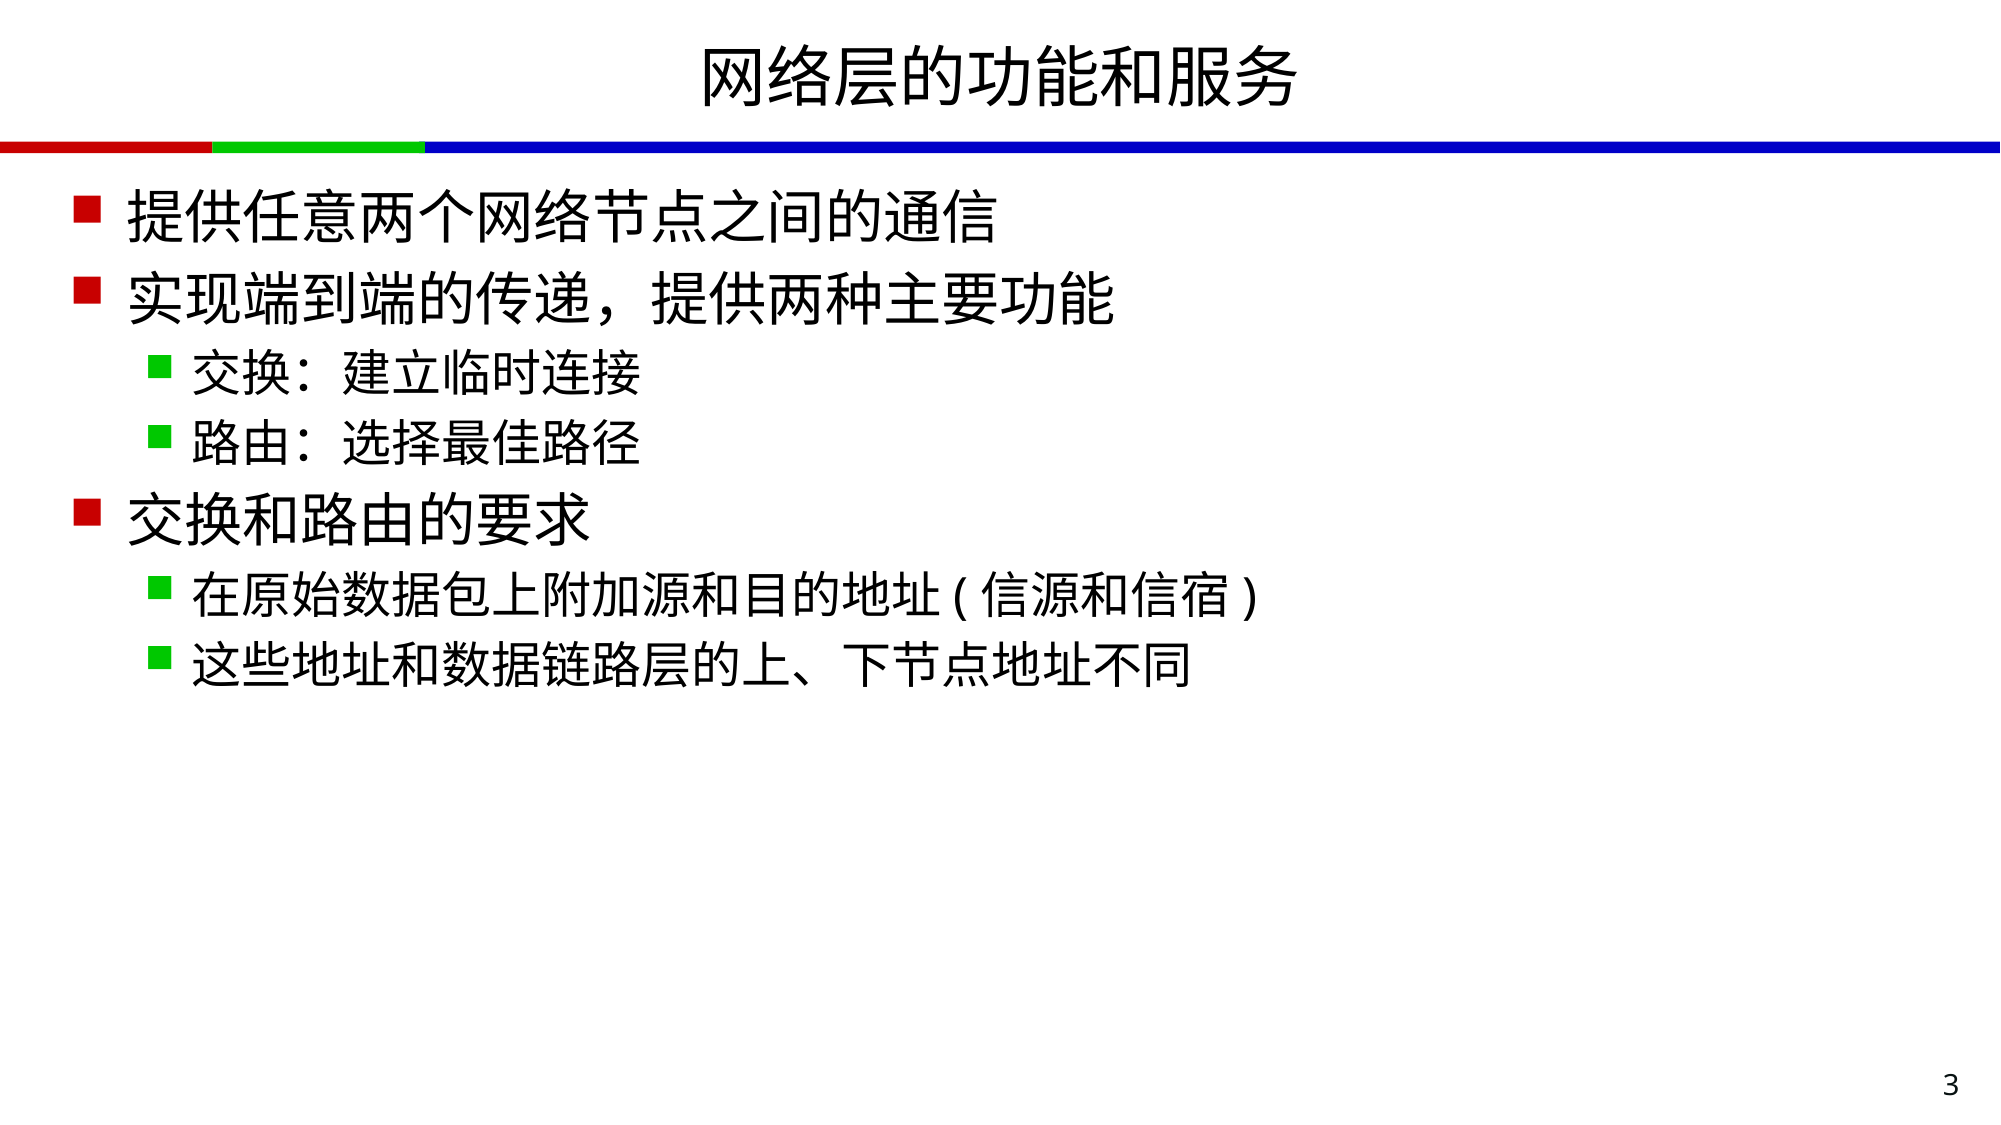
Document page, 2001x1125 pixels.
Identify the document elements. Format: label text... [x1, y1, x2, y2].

title 网络层的功能和服务 [70, 11, 1930, 138]
list 提供任意两个网络节点之间的通信 实现端到端的传递，提供两种主要功能 交换：建立临时连接 路由：选择最佳路径 交换和路由的要求 在原始数据包上附加源和目的地址(信源和信宿) 这些地址和数据链路层的上、下节点地址不同 [54, 172, 1946, 1065]
slide_number 3 [1779, 1058, 1975, 1100]
